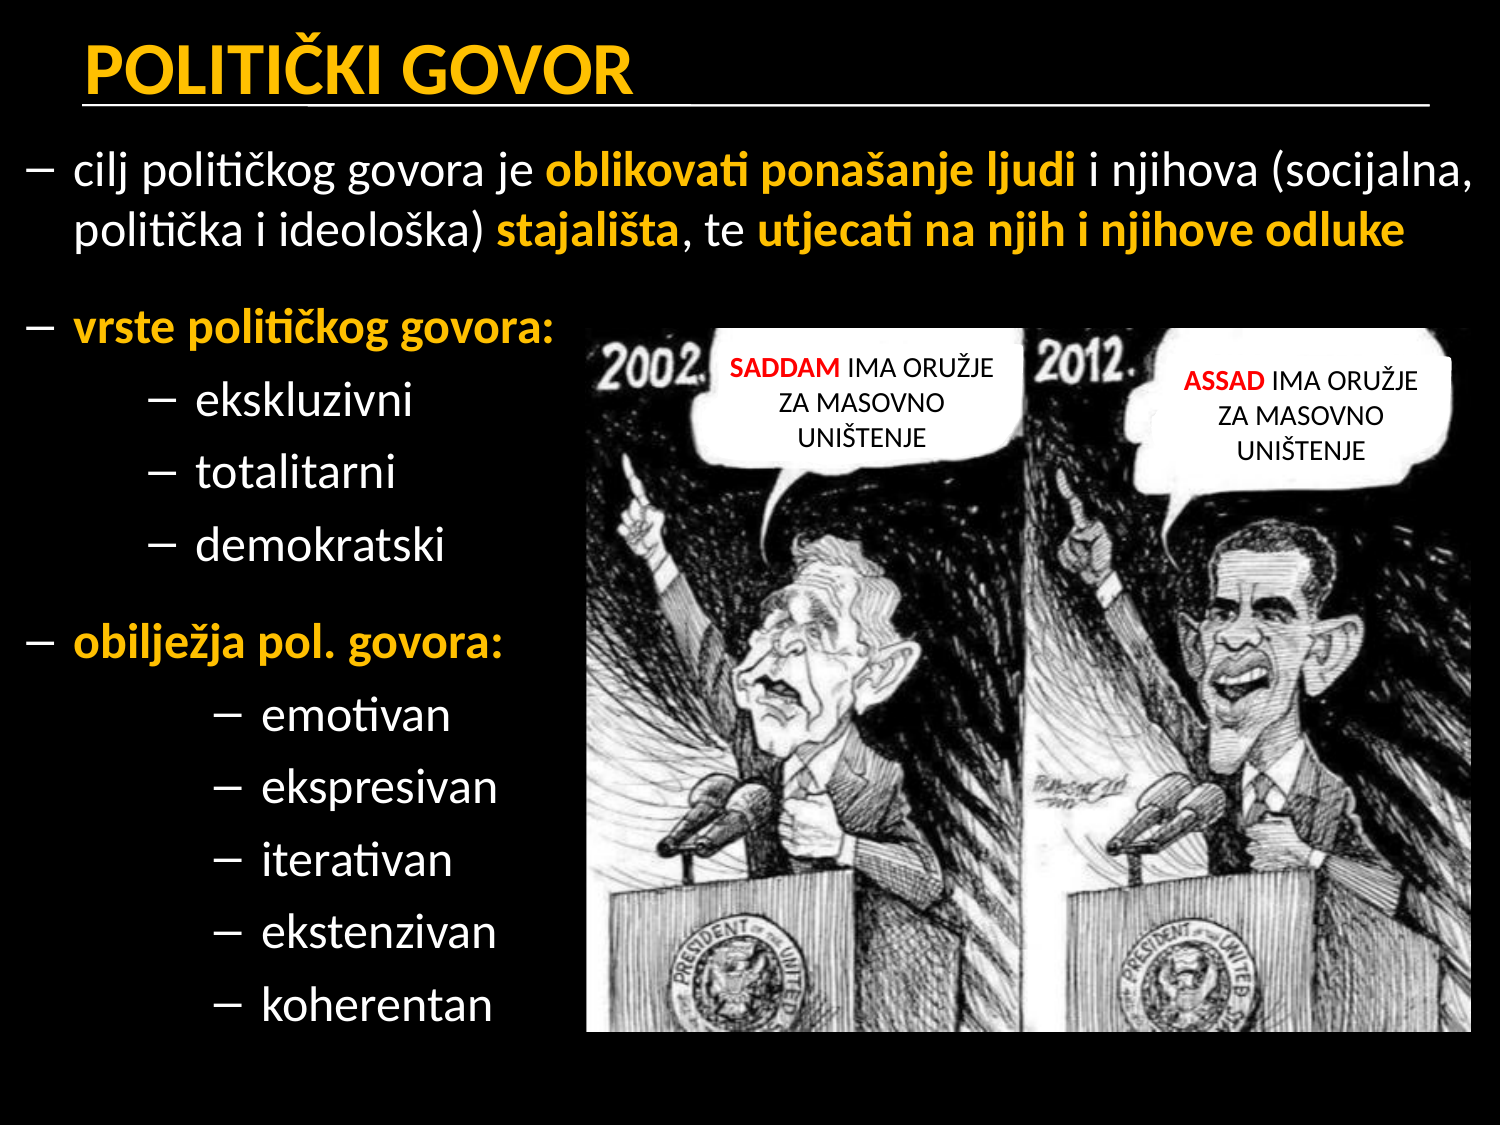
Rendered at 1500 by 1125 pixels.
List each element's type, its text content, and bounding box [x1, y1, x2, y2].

title POLITIČKI GOVOR [70, 11, 1500, 106]
text_box cilj političkog govora je oblikovati ponašanje ljudi i njihova (socijalna, politička i ideološka) stajališta, te utjecati na njih i njihove odluke vrste političkog govora: ekskluzivni totalitarni demokratski obilježja pol. govora: emotivan ekspresivan iterativan ekstenzivan koherentan [11, 128, 1500, 1079]
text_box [585, 328, 1471, 1032]
